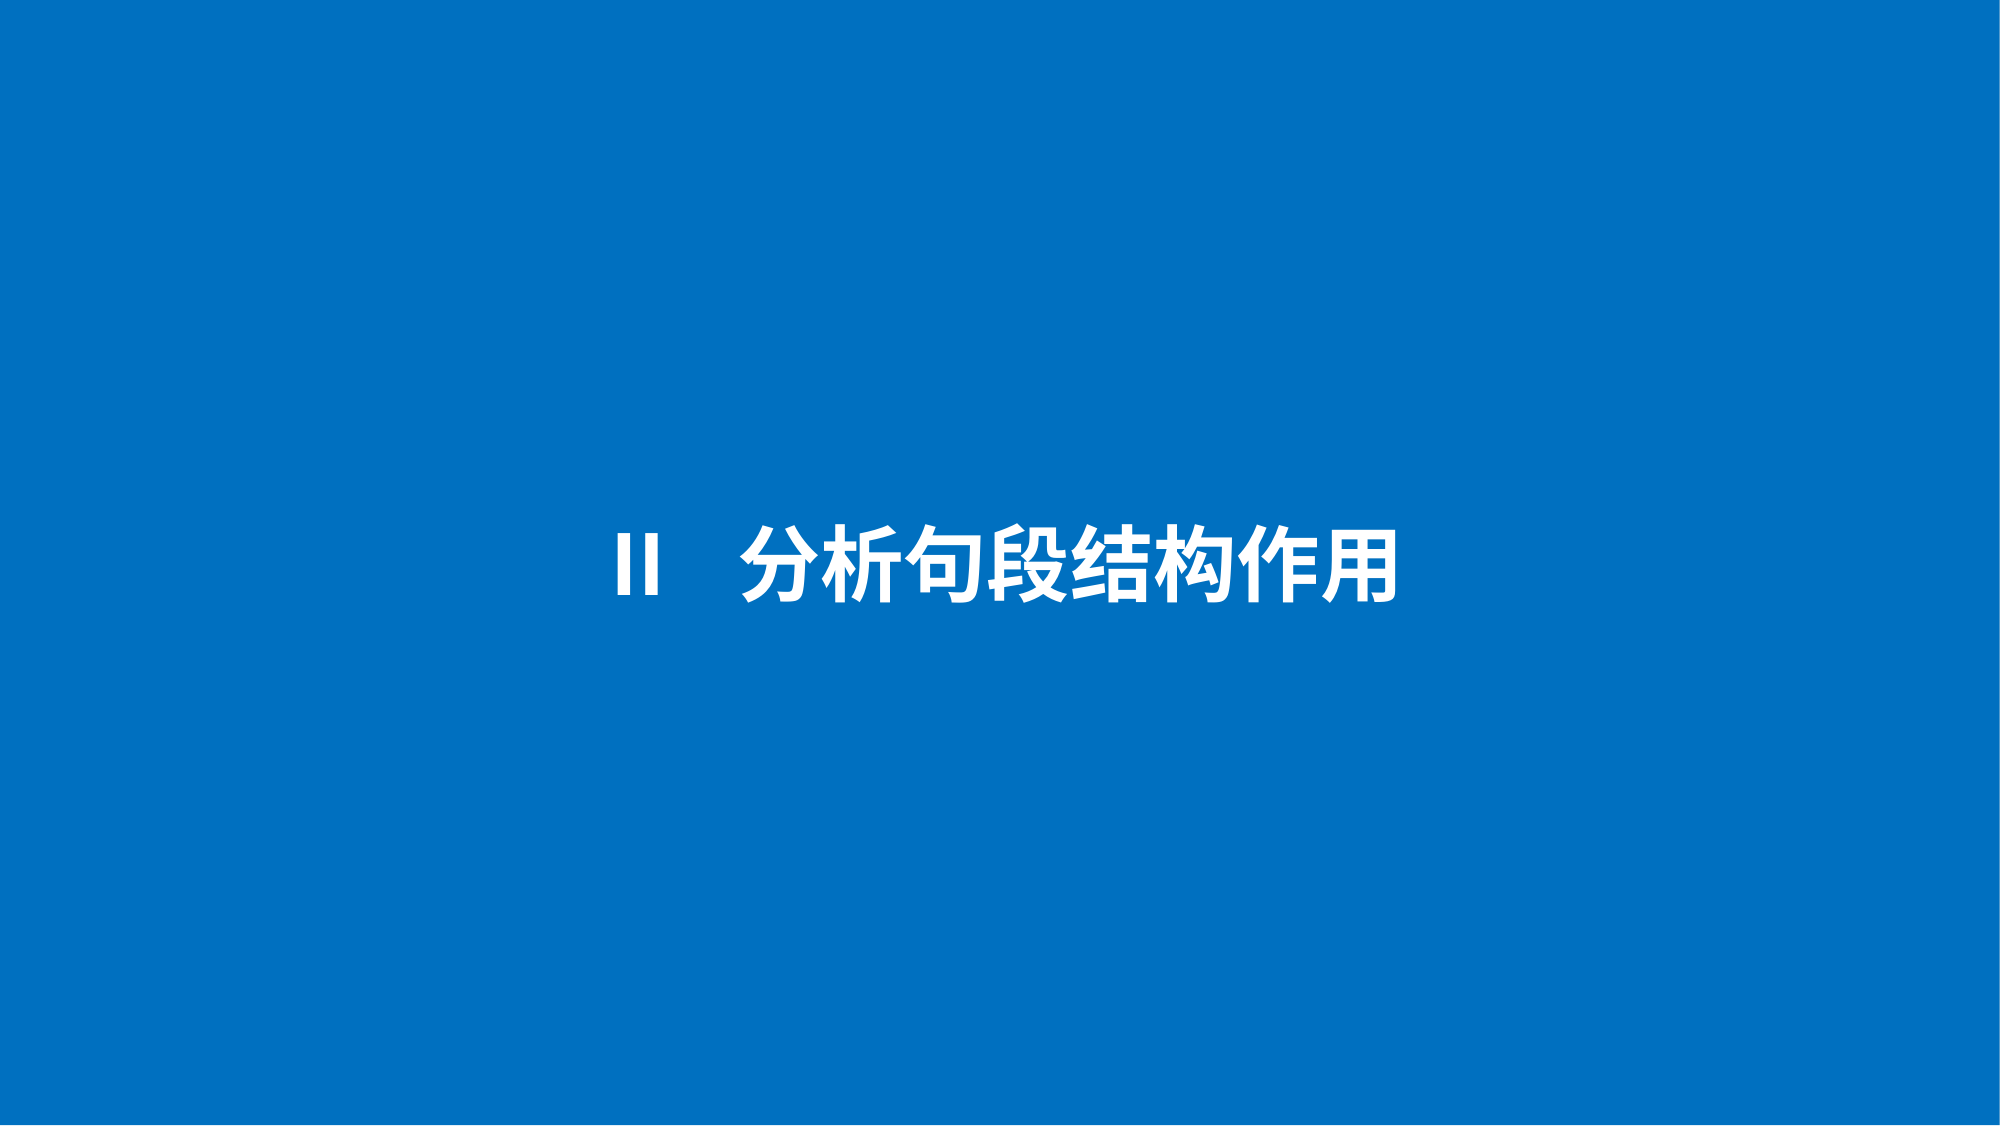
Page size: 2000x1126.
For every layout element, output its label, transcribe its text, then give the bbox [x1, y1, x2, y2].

text_box [0, 0, 2000, 1126]
text_box Ⅱ 分析句段结构作用 [581, 504, 1419, 620]
